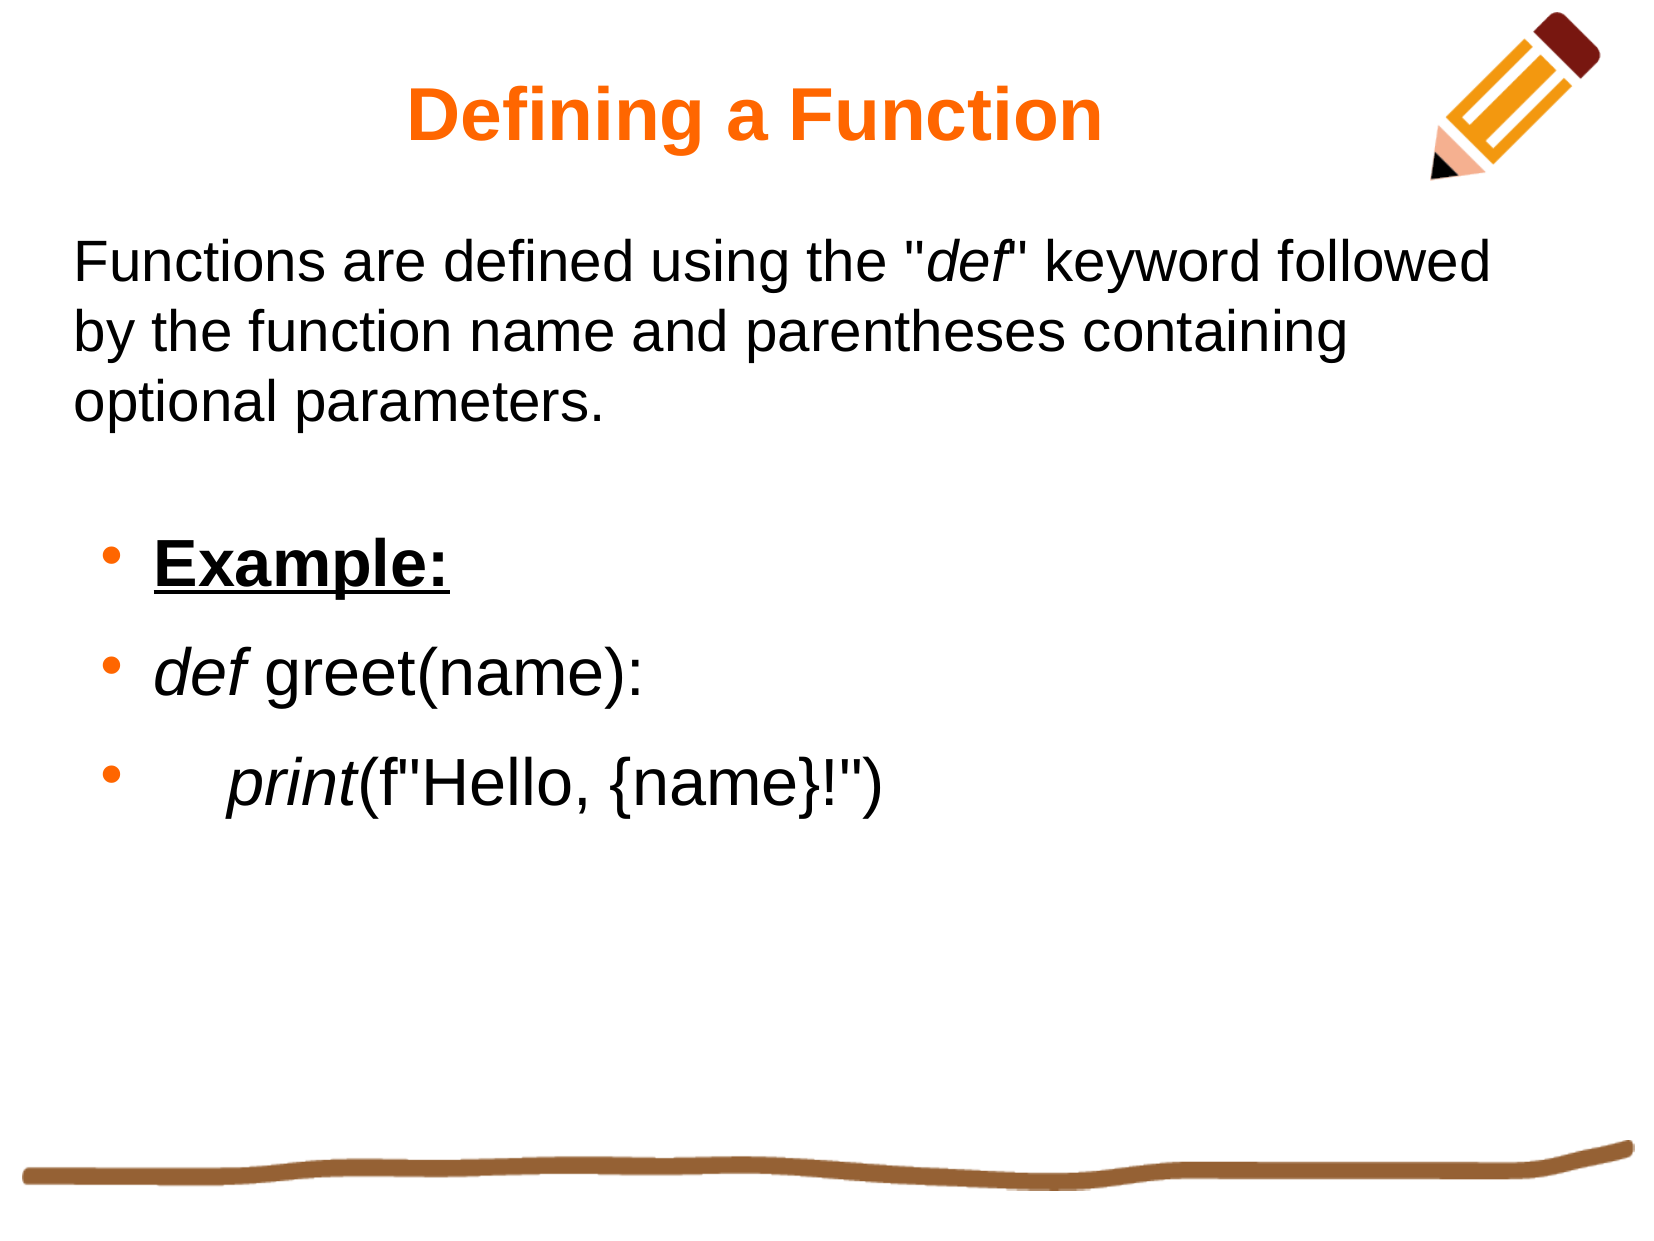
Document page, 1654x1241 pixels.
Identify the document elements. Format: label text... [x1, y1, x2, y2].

picture [1430, 12, 1601, 181]
picture [22, 1140, 1635, 1191]
text_box Defining a Function [82, 49, 1429, 172]
text_box Example: def greet(name): print(f"Hello, {name}!") [82, 519, 1004, 844]
text_box Functions are defined using the "def" keyword followed by the function name and parentheses containing optional parameters. [59, 215, 1524, 425]
